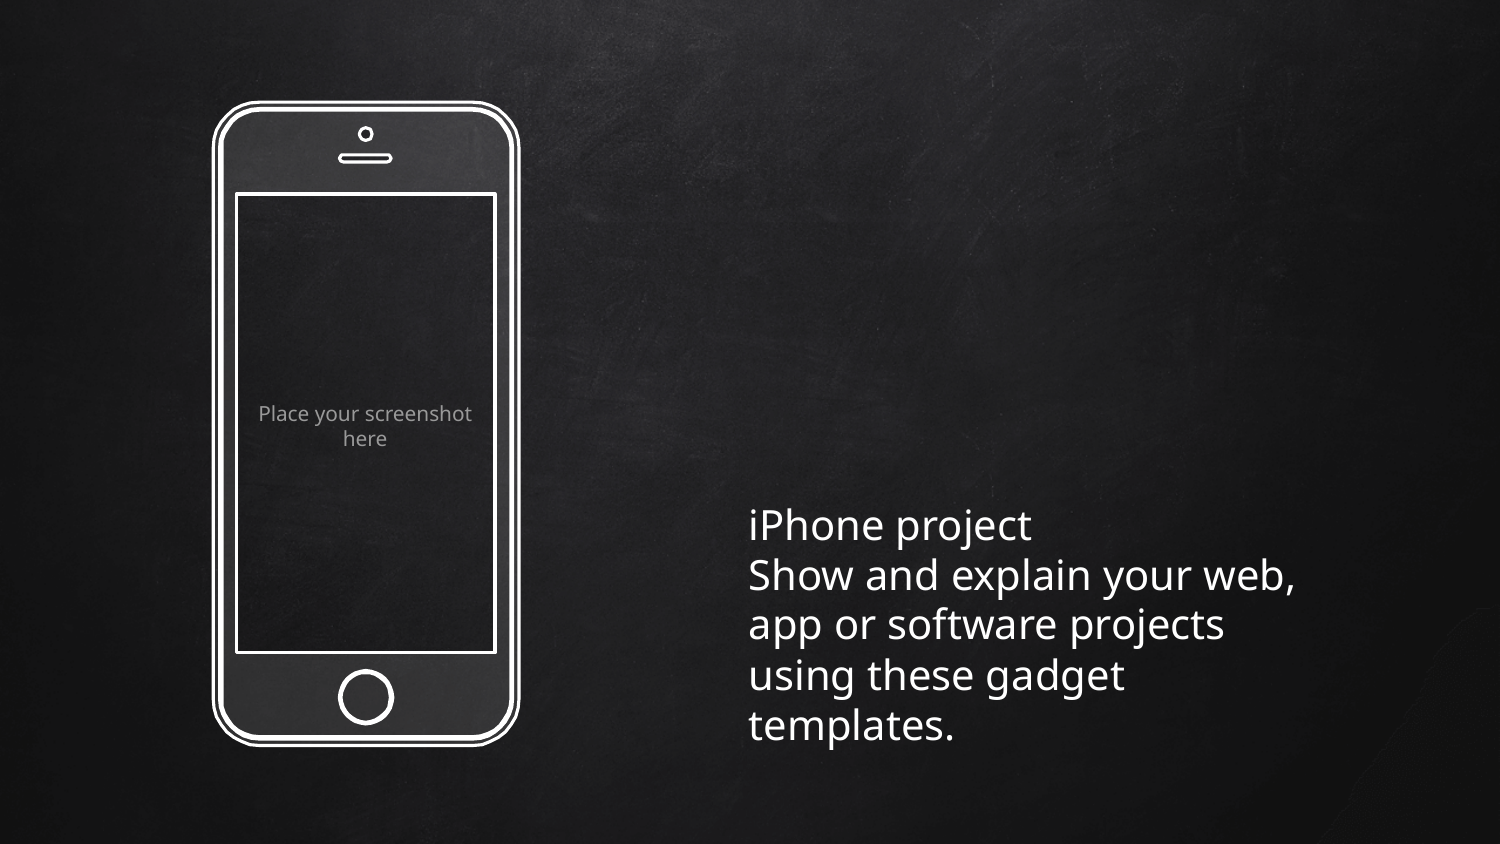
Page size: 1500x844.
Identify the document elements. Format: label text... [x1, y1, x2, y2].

text_box Place your screenshot here [234, 195, 496, 657]
picture [0, 0, 1500, 844]
text_box [213, 102, 519, 746]
list iPhone project Show and explain your web, app or software projects using these gadget templates. [733, 420, 1354, 764]
